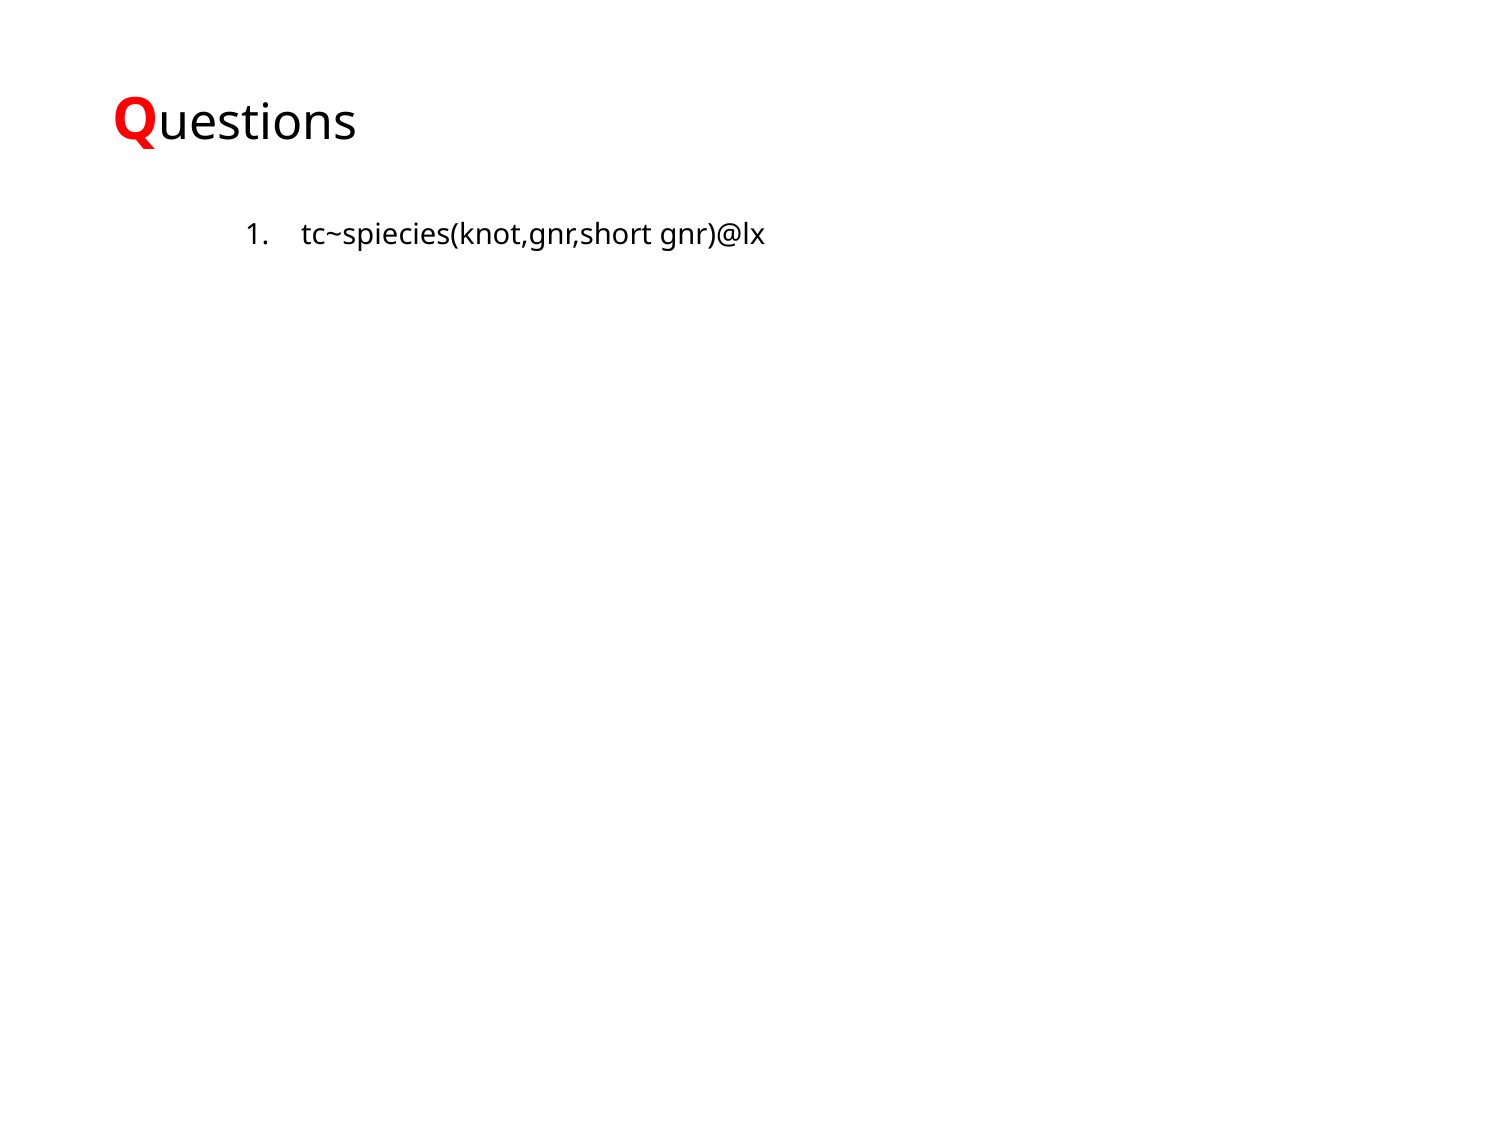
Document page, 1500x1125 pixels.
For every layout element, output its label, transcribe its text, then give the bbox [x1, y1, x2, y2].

text_box Questions [112, 90, 436, 143]
text_box tc~spiecies(knot,gnr,short gnr)@lx [230, 208, 1105, 258]
